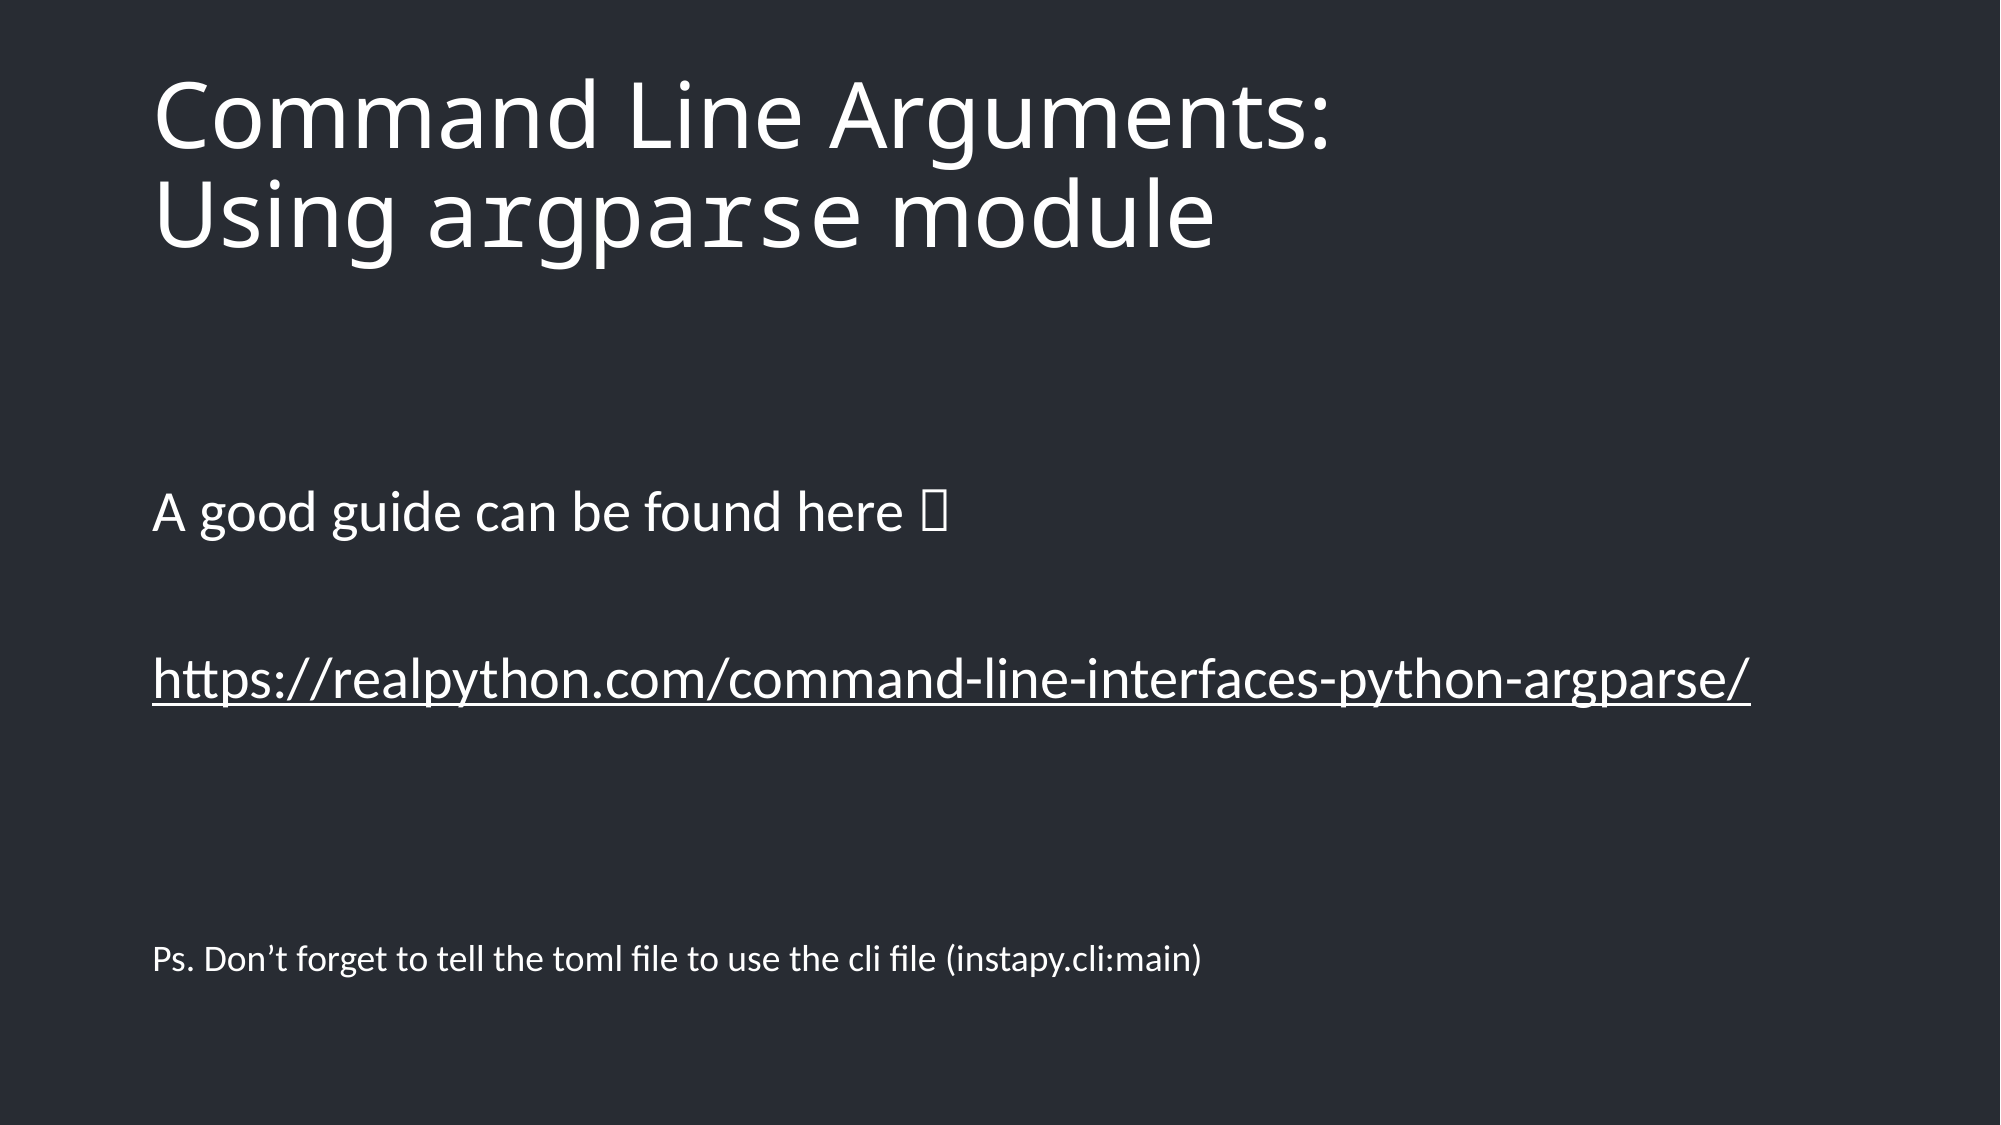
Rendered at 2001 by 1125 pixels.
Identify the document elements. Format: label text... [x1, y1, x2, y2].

title Command Line Arguments: Using argparse module [137, 59, 1863, 278]
text_box [137, 299, 1975, 1014]
